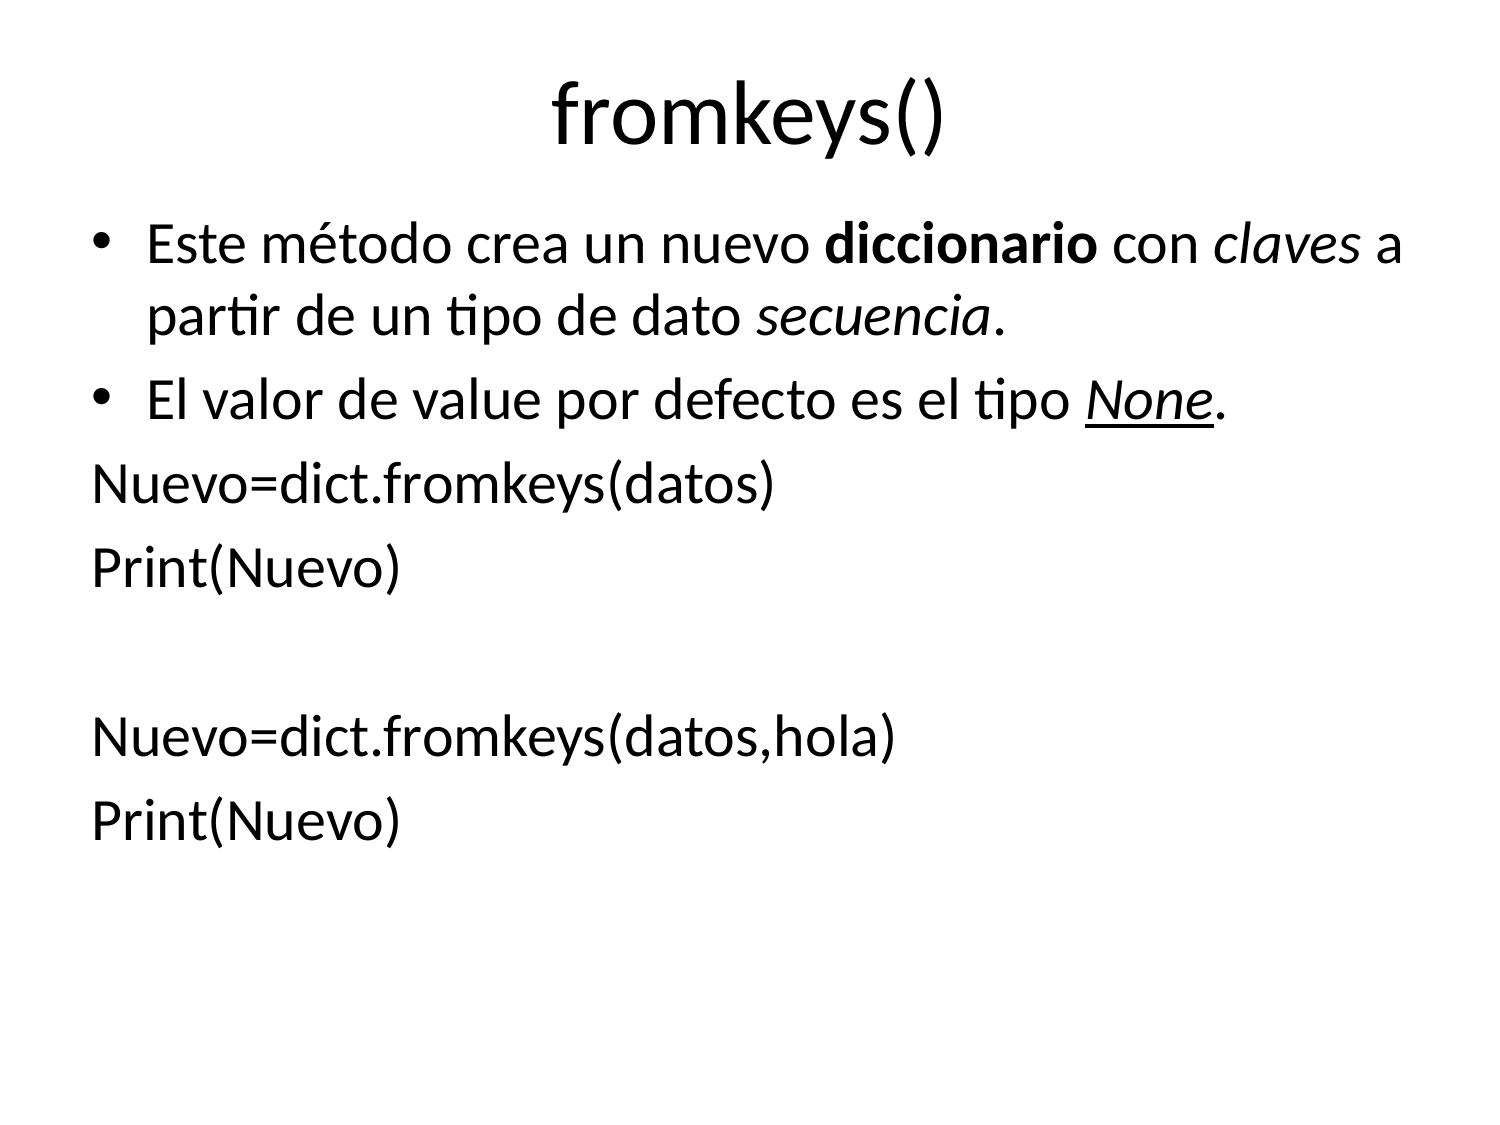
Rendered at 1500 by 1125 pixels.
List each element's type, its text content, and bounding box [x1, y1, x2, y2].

list Este método crea un nuevo diccionario con claves a partir de un tipo de dato secuencia. El valor de value por defecto es el tipo None. Nuevo=dict.fromkeys(datos) Print(Nuevo) Nuevo=dict.fromkeys(datos,hola) Print(Nuevo) [76, 196, 1427, 939]
title fromkeys() [75, 45, 1425, 173]
